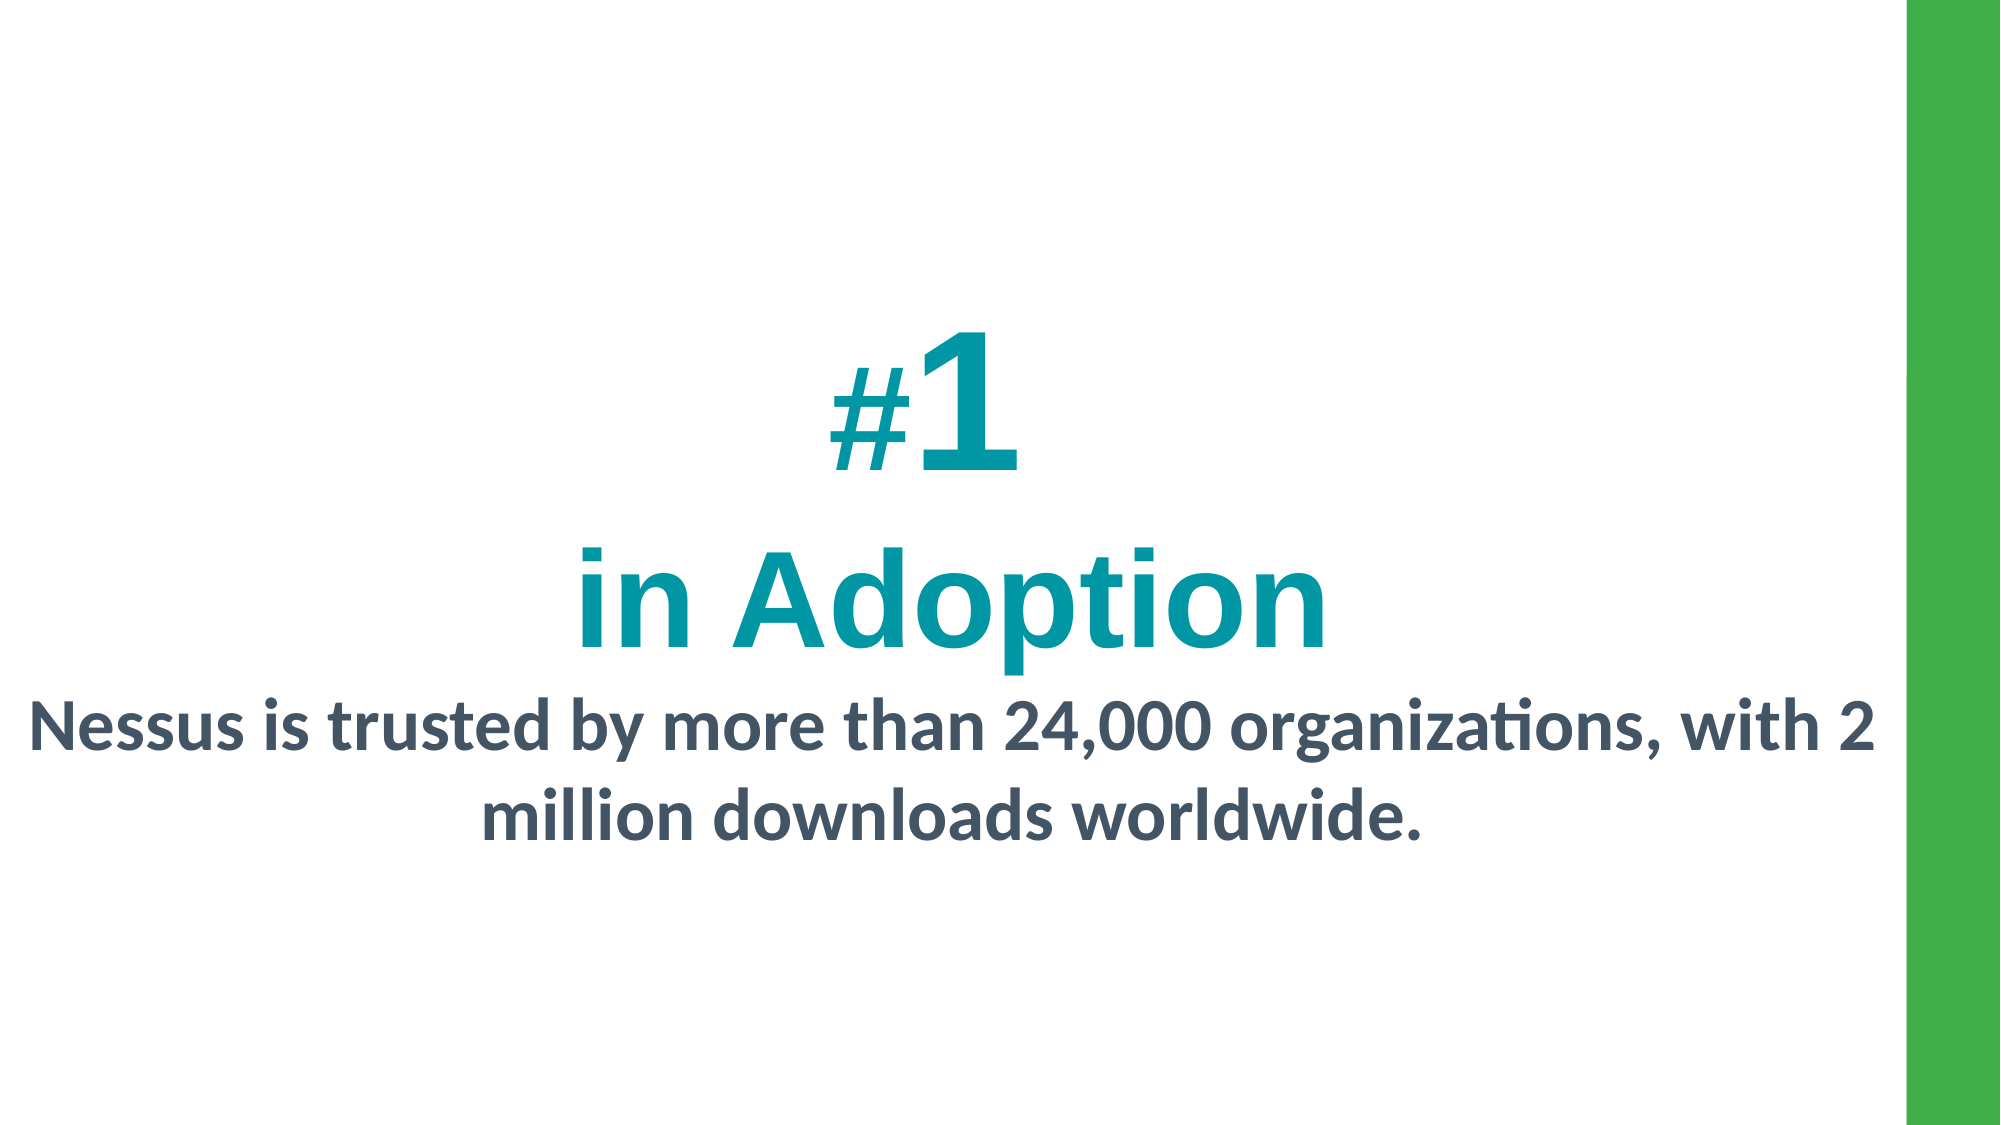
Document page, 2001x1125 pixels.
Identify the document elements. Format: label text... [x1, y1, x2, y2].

text_box [1907, 0, 2000, 1125]
text_box #1 in Adoption Nessus is trusted by more than 24,000 organizations, with 2 million downloads worldwide. [0, 0, 1907, 1125]
